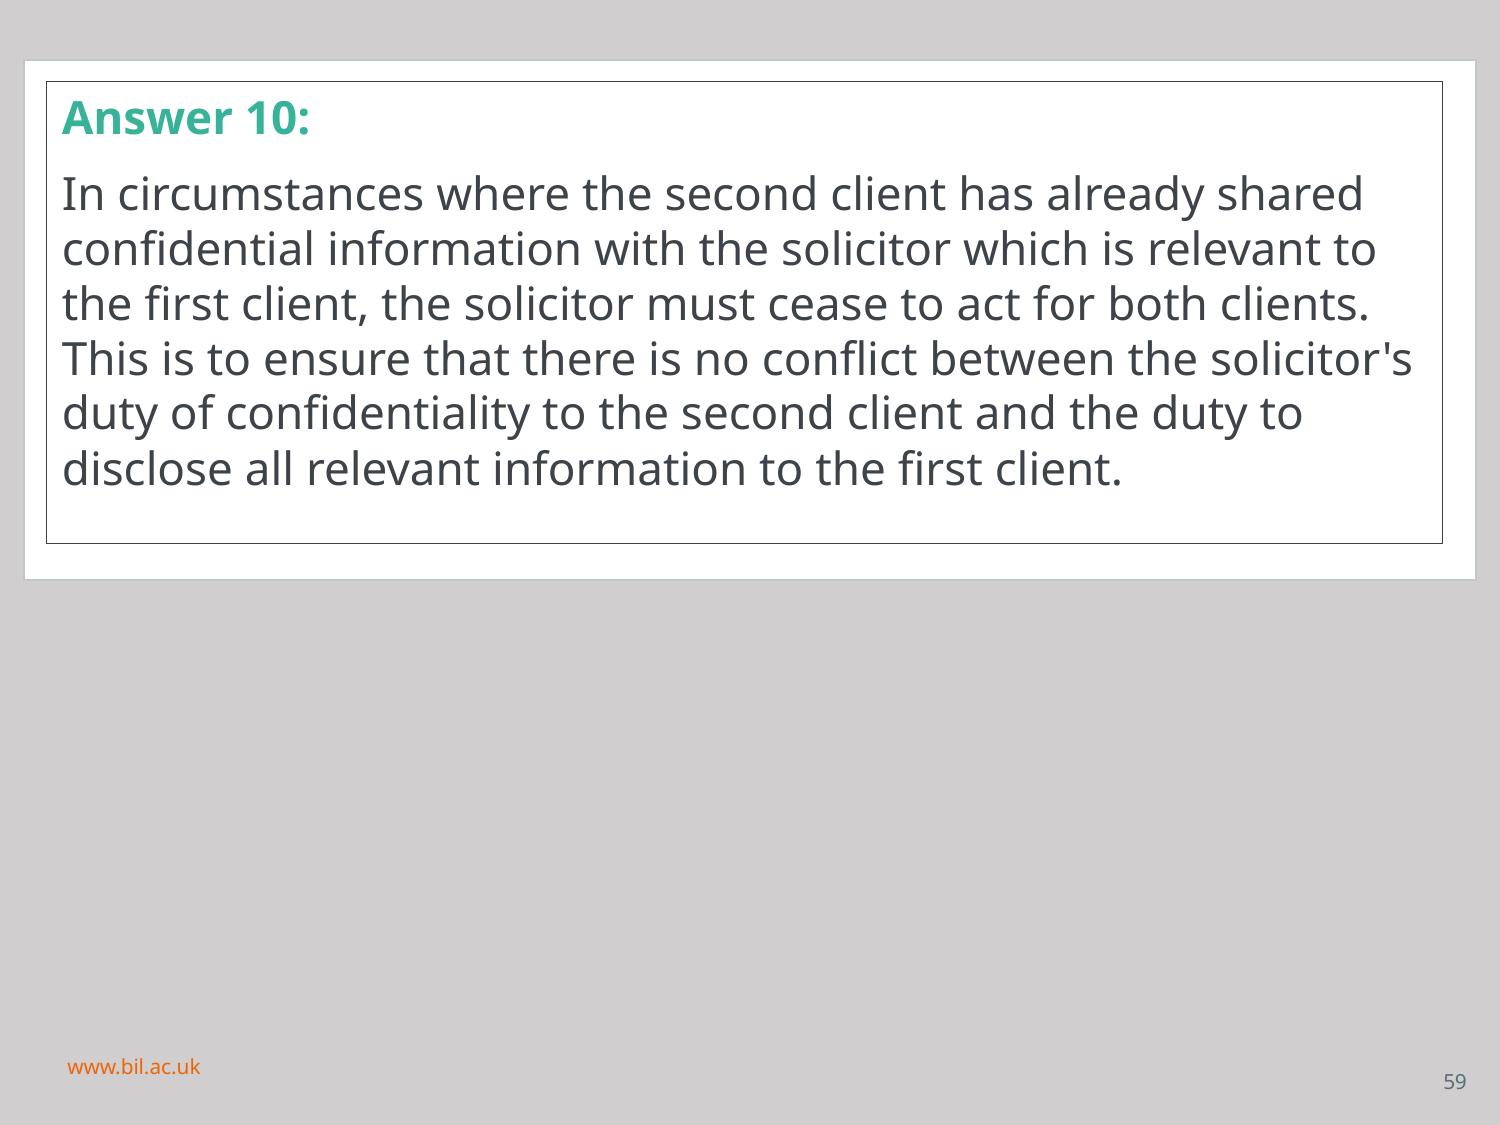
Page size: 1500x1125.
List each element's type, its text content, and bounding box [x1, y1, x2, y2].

text_box Answer 10: In circumstances where the second client has already shared confidential information with the solicitor which is relevant to the first client, the solicitor must cease to act for both clients. This is to ensure that there is no conflict between the solicitor's duty of confidentiality to the second client and the duty to disclose all relevant information to the first client. [46, 81, 1443, 544]
slide_number 59 [1411, 1058, 1482, 1107]
list www.bil.ac.uk [52, 1046, 1057, 1105]
text_box [23, 59, 1477, 581]
